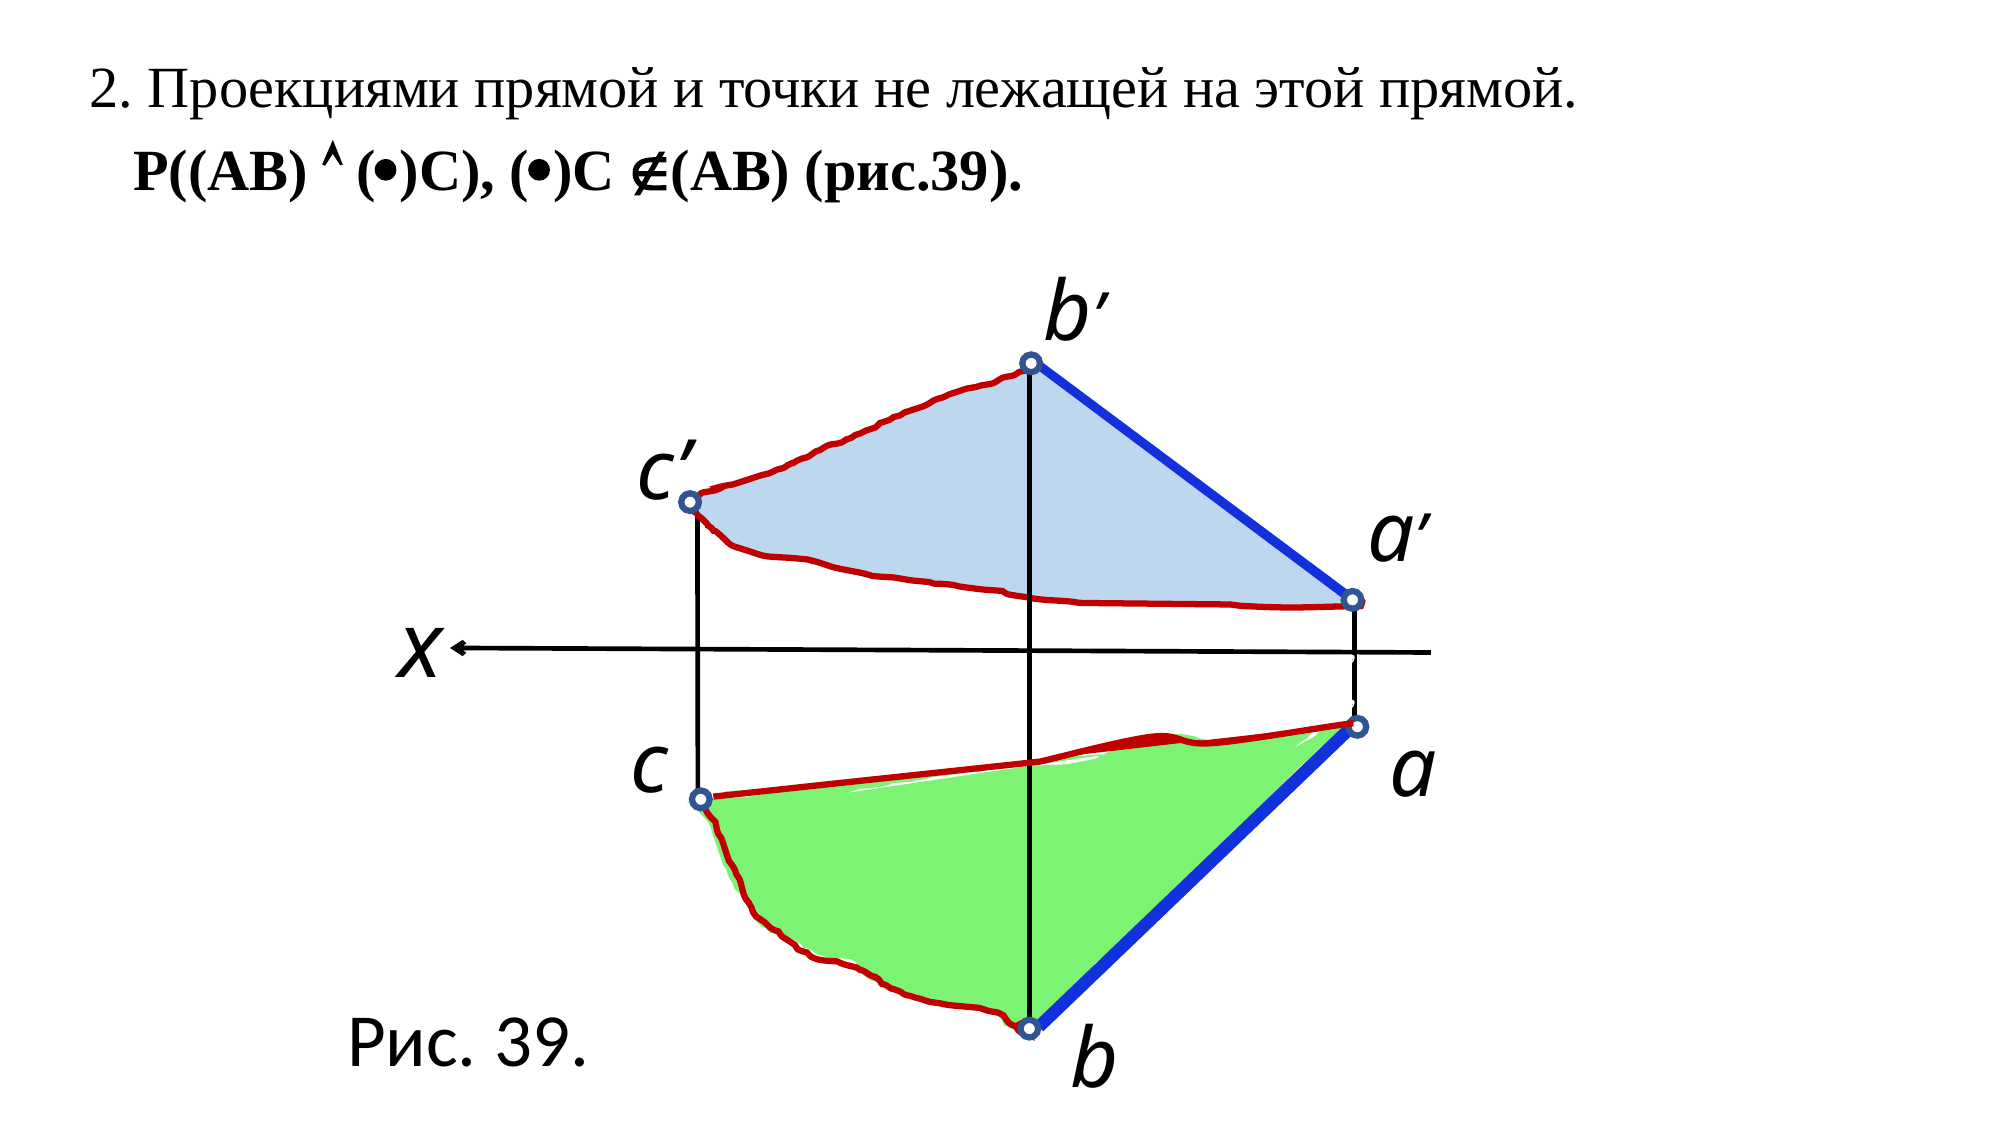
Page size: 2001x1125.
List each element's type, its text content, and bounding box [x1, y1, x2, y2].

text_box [698, 647, 1029, 653]
text_box [984, 1011, 1016, 1031]
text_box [1038, 723, 1355, 1027]
text_box [692, 806, 778, 935]
text_box [713, 760, 1029, 798]
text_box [1355, 647, 1431, 653]
text_box [1019, 1018, 1029, 1039]
text_box a’ [1359, 470, 1456, 585]
text_box [1355, 716, 1368, 737]
text_box [1032, 763, 1038, 1020]
text_box 2. Проекциями прямой и точки не лежащей на этой прямой. Р((AB)  ()C), ()C (АВ) (рис.39). [75, 42, 1893, 280]
text_box [690, 789, 711, 810]
text_box ,,, ,,, [1355, 592, 1363, 610]
text_box Рис. 39. [332, 983, 605, 1089]
text_box b [1055, 1027, 1132, 1125]
text_box , [1021, 353, 1039, 370]
text_box [1030, 1018, 1040, 1039]
text_box [697, 370, 1024, 598]
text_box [449, 647, 697, 653]
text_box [1024, 357, 1029, 607]
text_box [1030, 759, 1038, 764]
text_box x [383, 578, 419, 704]
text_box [1030, 357, 1359, 607]
text_box [704, 805, 1021, 1034]
text_box [680, 492, 700, 513]
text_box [1030, 647, 1354, 653]
text_box b’ [1028, 280, 1130, 357]
text_box a [1375, 705, 1451, 901]
text_box [719, 760, 1023, 794]
text_box c [615, 701, 692, 817]
text_box [710, 765, 1027, 1022]
text_box c’ [621, 408, 747, 524]
